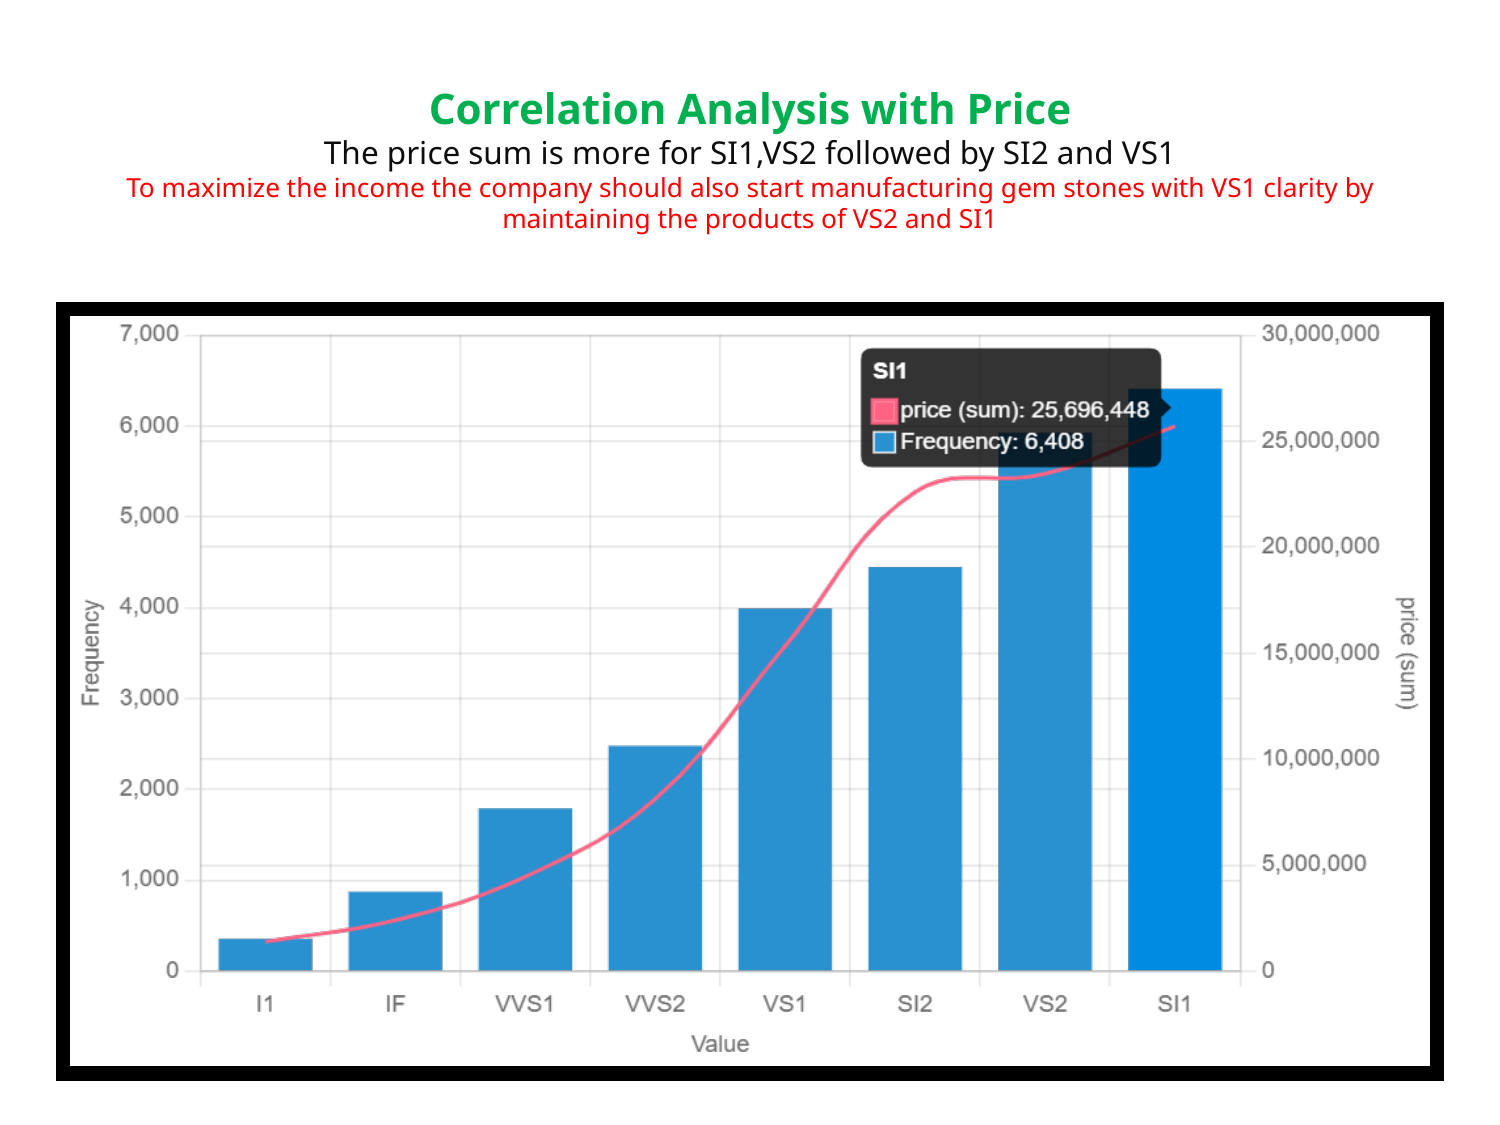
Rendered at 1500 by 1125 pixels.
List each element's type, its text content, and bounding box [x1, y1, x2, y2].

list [70, 316, 1430, 1067]
title Correlation Analysis with Price The price sum is more for SI1,VS2 followed by SI2 and VS1 To maximize the income the company should also start manufacturing gem stones with VS1 clarity by maintaining the products of VS2 and SI1 [75, 23, 1425, 293]
